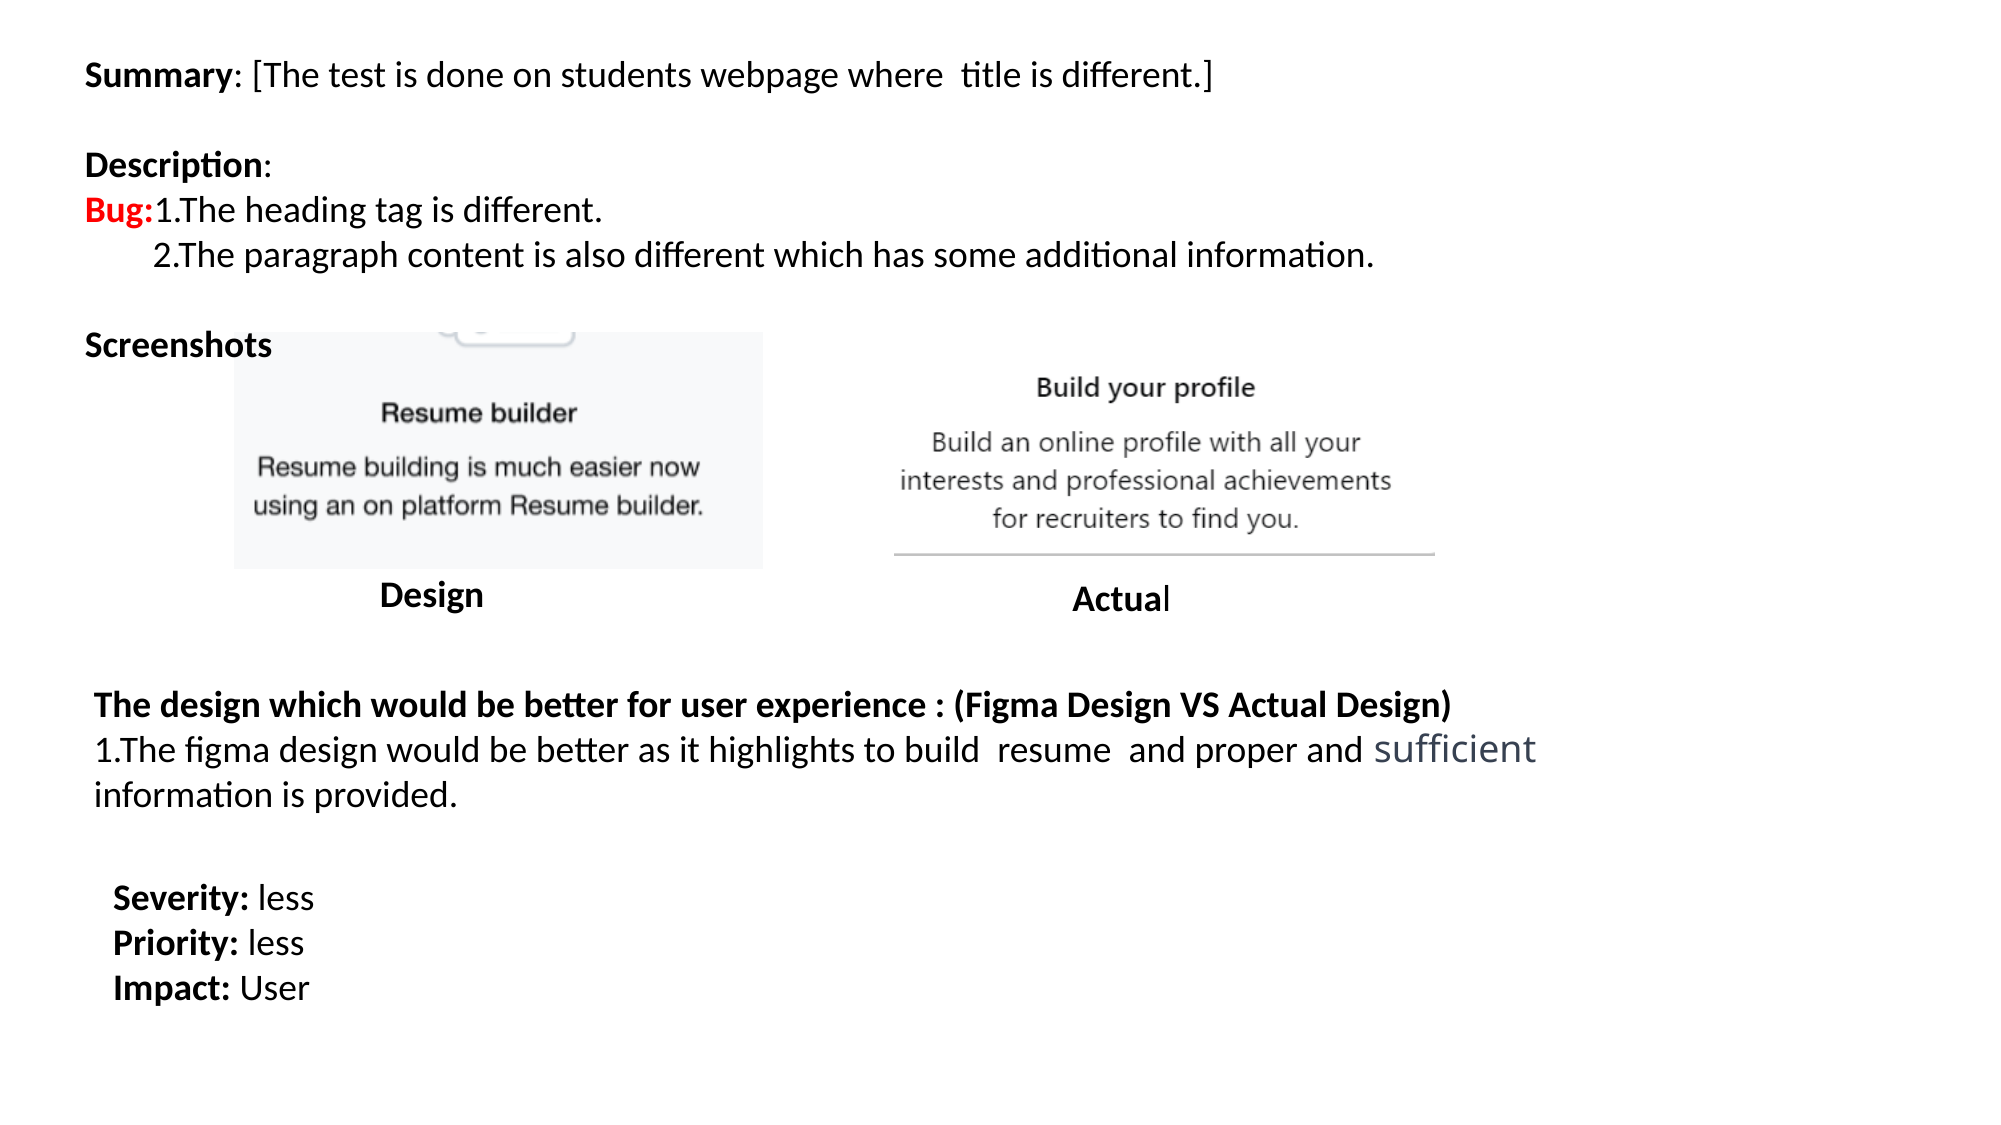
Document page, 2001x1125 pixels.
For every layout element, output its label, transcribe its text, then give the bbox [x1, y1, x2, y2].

text_box Design [365, 562, 1365, 623]
text_box Actual [1057, 566, 1273, 627]
text_box Summary: [The test is done on students webpage where title is different.] Description: Bug:1.The heading tag is different. 2.The paragraph content is also different which has some additional information. Screenshots [69, 43, 2000, 373]
picture [234, 332, 763, 569]
text_box Severity: less Priority: less Impact: User [98, 865, 1099, 1016]
picture [894, 332, 1435, 556]
text_box The design which would be better for user experience : (Figma Design VS Actual Design) 1.The figma design would be better as it highlights to build resume and proper and sufficient information is provided. [79, 672, 1711, 823]
